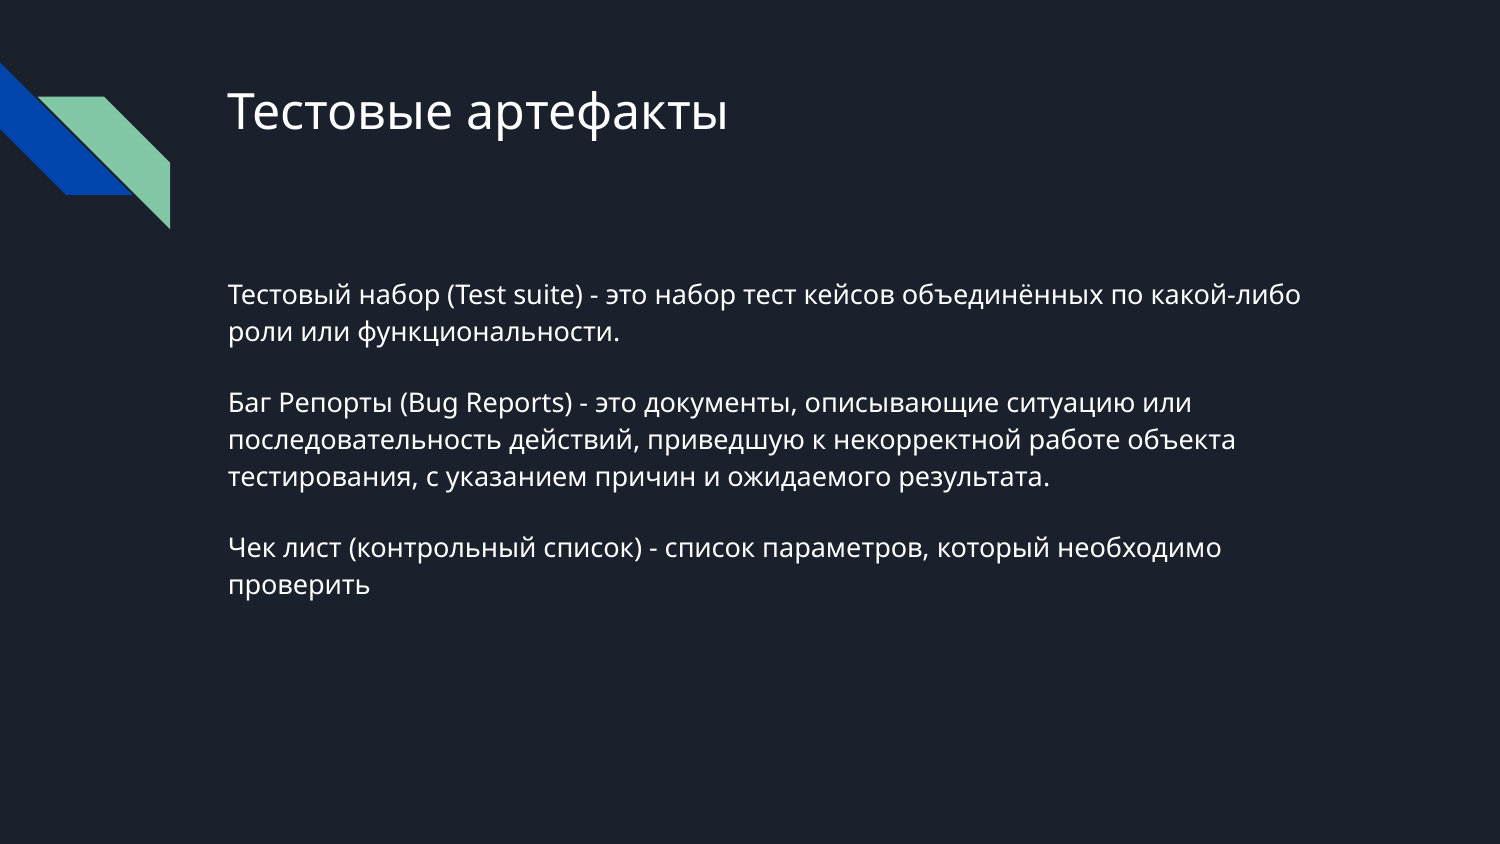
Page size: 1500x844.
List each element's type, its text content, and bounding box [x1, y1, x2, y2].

title Тестовые артефакты [212, 64, 1368, 215]
list Тестовый набор (Test suite) - это набор тест кейсов объединённых по какой-либо роли или функциональности. Баг Репорты (Bug Reports) - это документы, описывающие ситуацию или последовательность действий, приведшую к некорректной работе объекта тестирования, с указанием причин и ожидаемого результата. Чек лист (контрольный список) - список параметров, который необходимо проверить [212, 257, 1368, 735]
